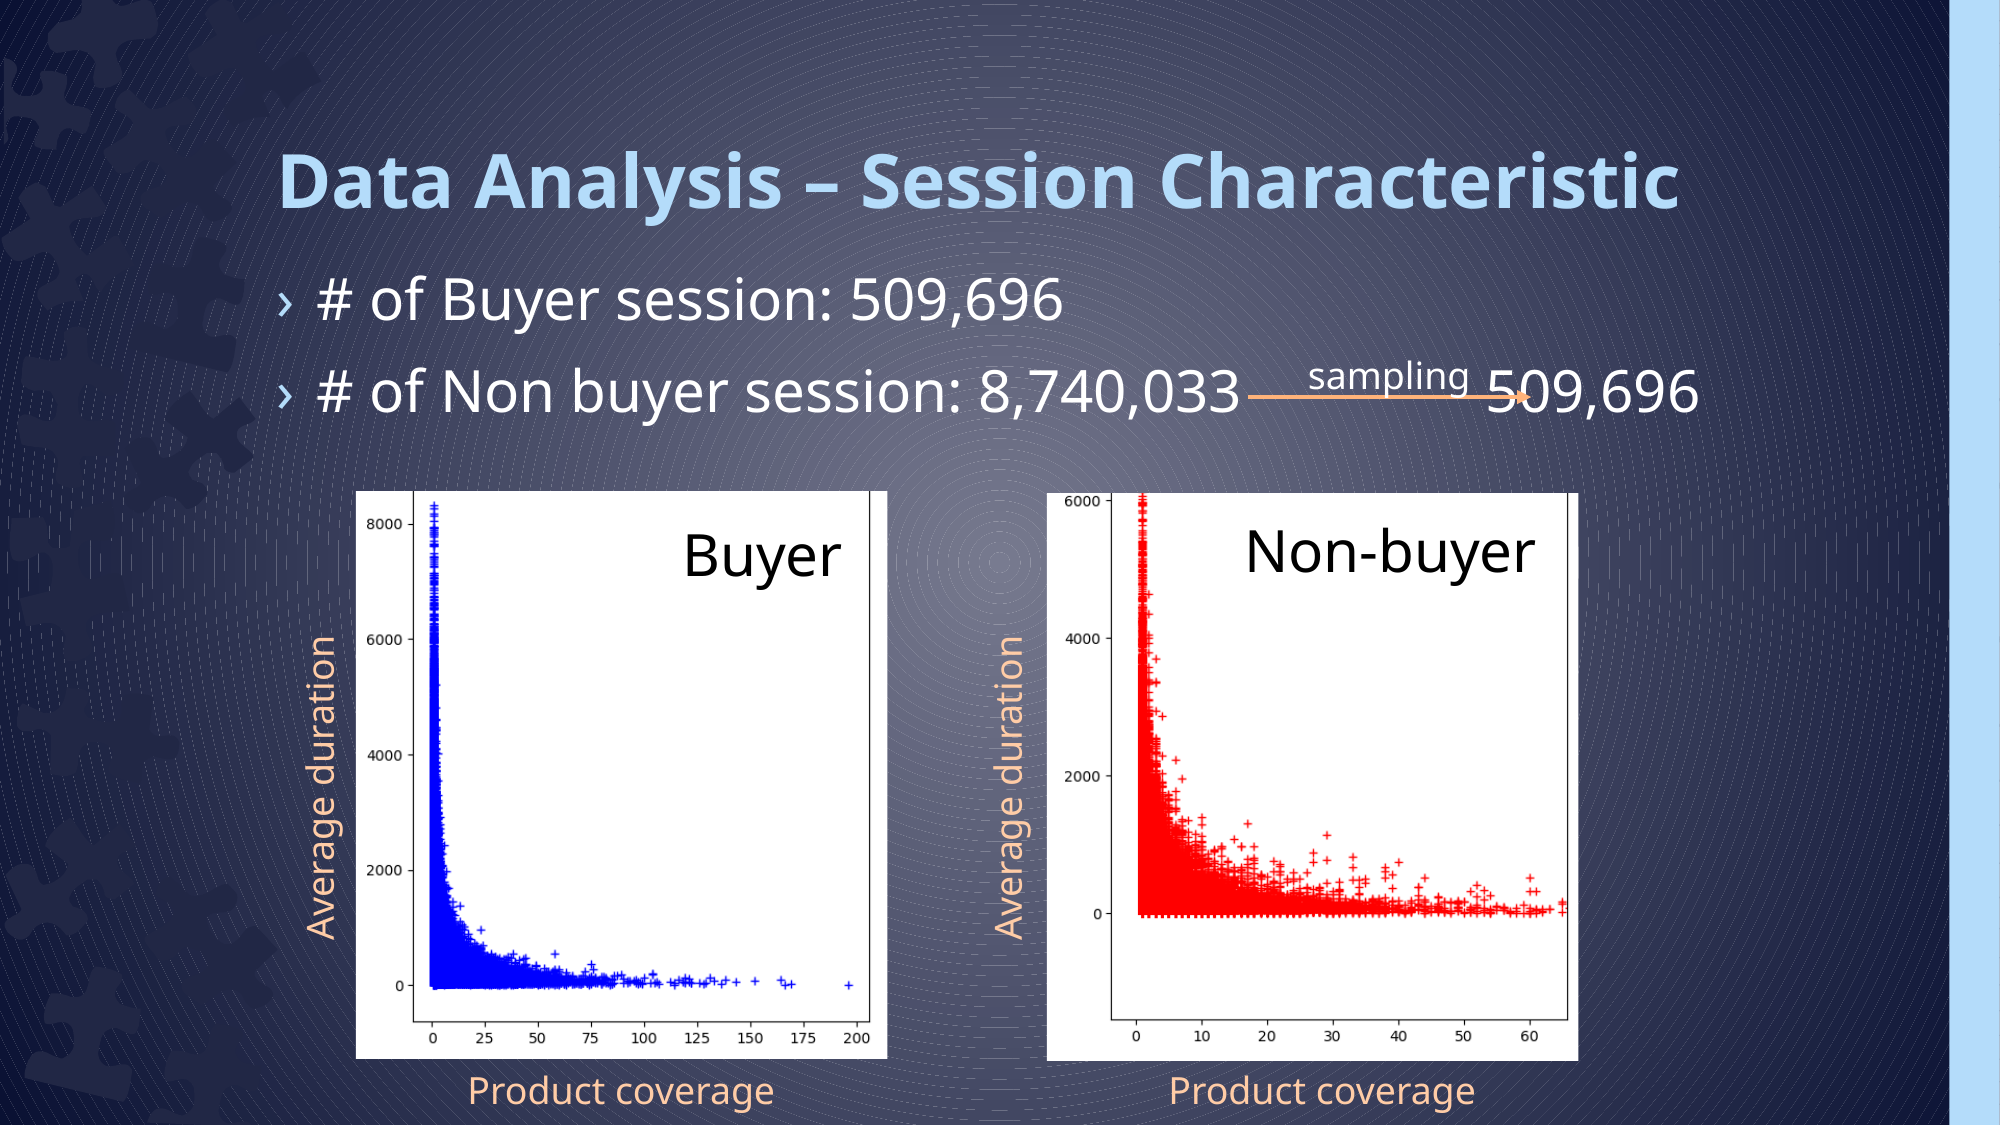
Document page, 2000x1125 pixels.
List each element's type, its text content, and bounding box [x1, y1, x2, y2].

text_box Average duration [982, 620, 1038, 956]
text_box sampling [1293, 349, 1486, 397]
text_box Product coverage [1153, 1064, 1492, 1120]
picture [355, 491, 888, 1059]
picture [1046, 493, 1579, 1061]
list # of Buyer session: 509,696 # of Non buyer session: 8,740,033 509,696 [261, 262, 1867, 1013]
title Data Analysis – Session Characteristic [261, 29, 1867, 233]
text_box Product coverage [452, 1064, 791, 1120]
text_box Average duration [294, 620, 350, 956]
text_box sampling [1293, 398, 1486, 406]
